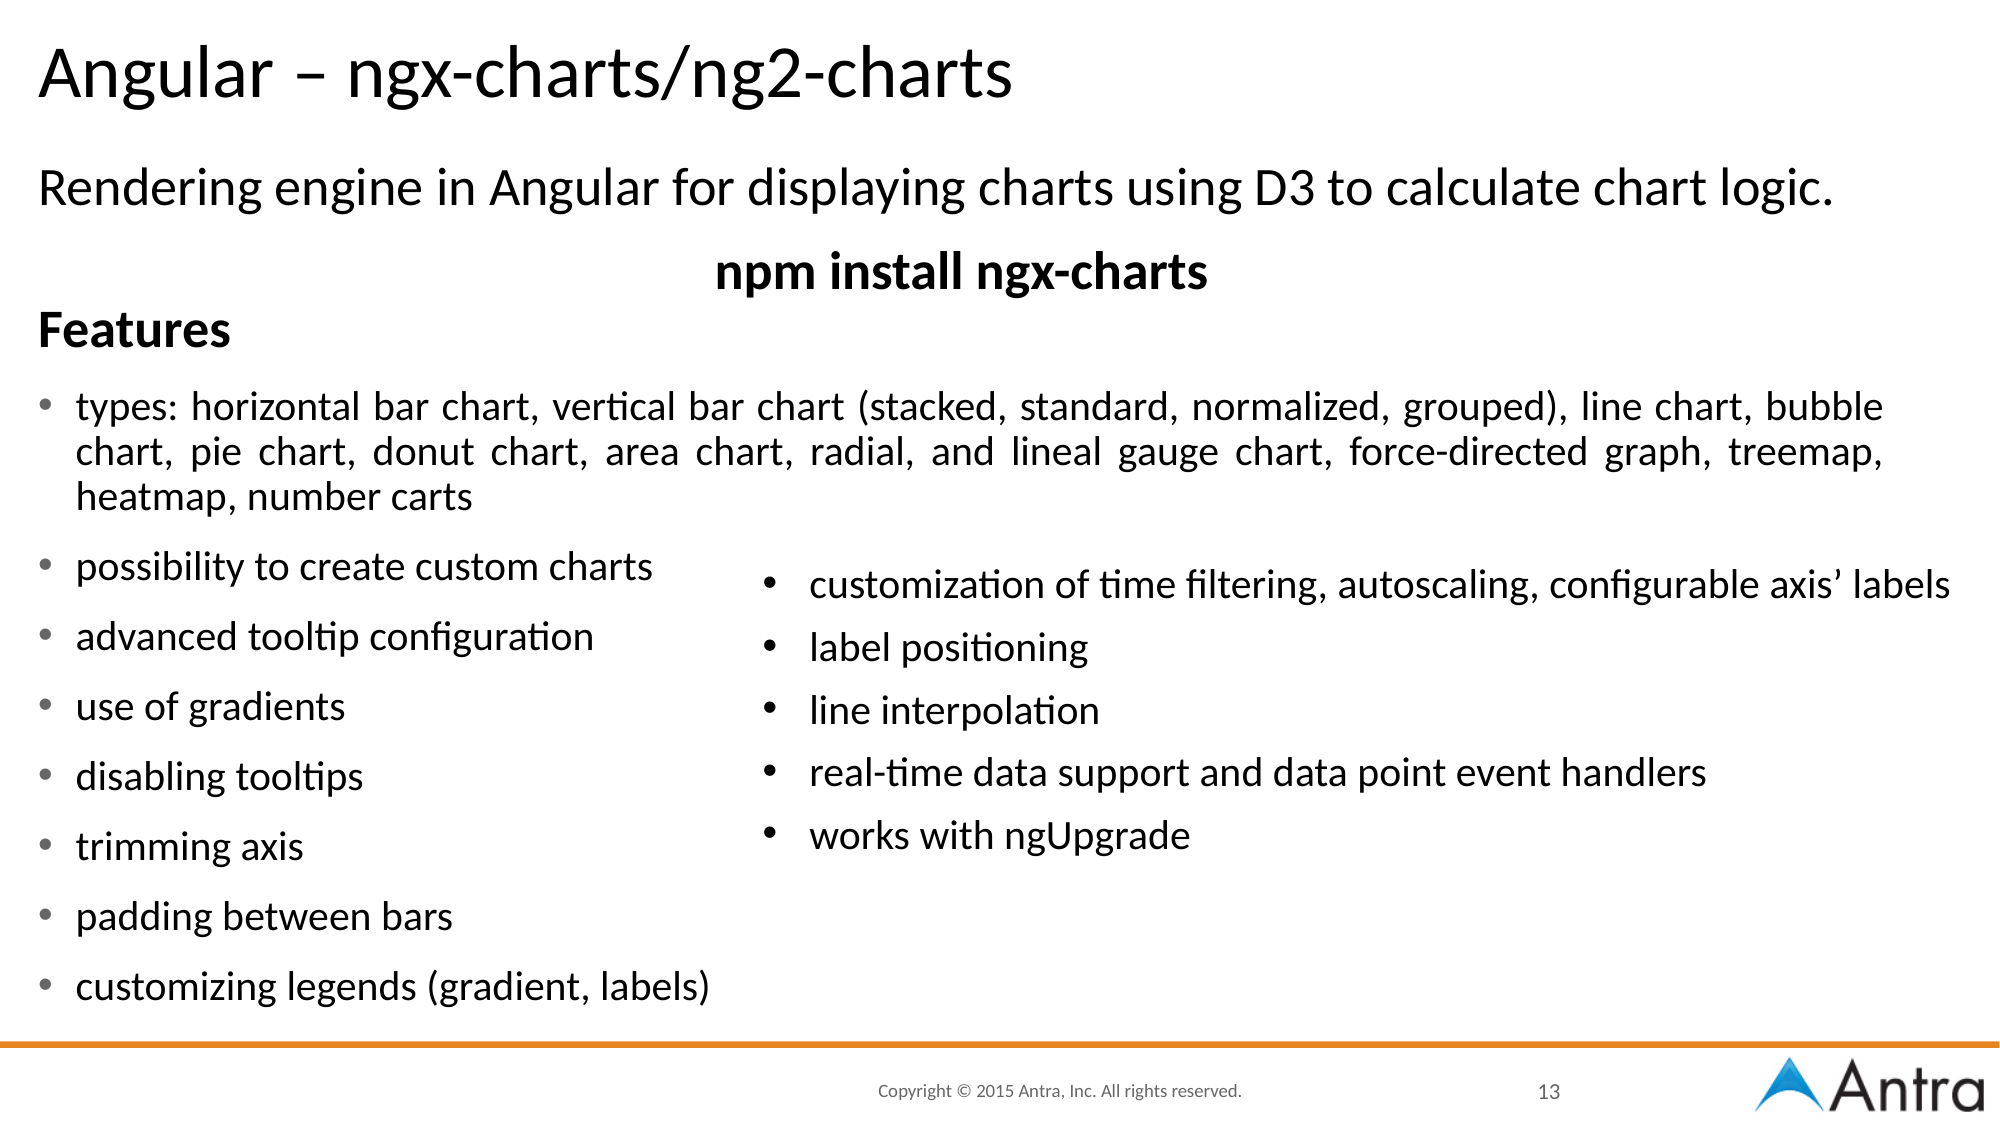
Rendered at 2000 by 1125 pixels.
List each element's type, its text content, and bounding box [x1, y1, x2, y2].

picture [1744, 1048, 1994, 1122]
list Rendering engine in Angular for displaying charts using D3 to calculate chart logic. npm install ngx-charts Features types: horizontal bar chart, vertical bar chart (stacked, standard, normalized, grouped), line chart, bubble chart, pie chart, donut chart, area chart, radial, and lineal gauge chart, force-directed graph, treemap, heatmap, number carts possibility to create custom charts advanced tooltip configuration use of gradients disabling tooltips trimming axis padding between bars customizing legends (gradient, labels) [38, 159, 1886, 884]
title Angular – ngx-charts/ng2-charts [38, 48, 1863, 112]
slide_number 13 [1498, 1075, 1561, 1106]
text_box customization of time filtering, autoscaling, configurable axis’ labels label positioning line interpolation real-time data support and data point event handlers works with ngUpgrade [762, 562, 913, 713]
